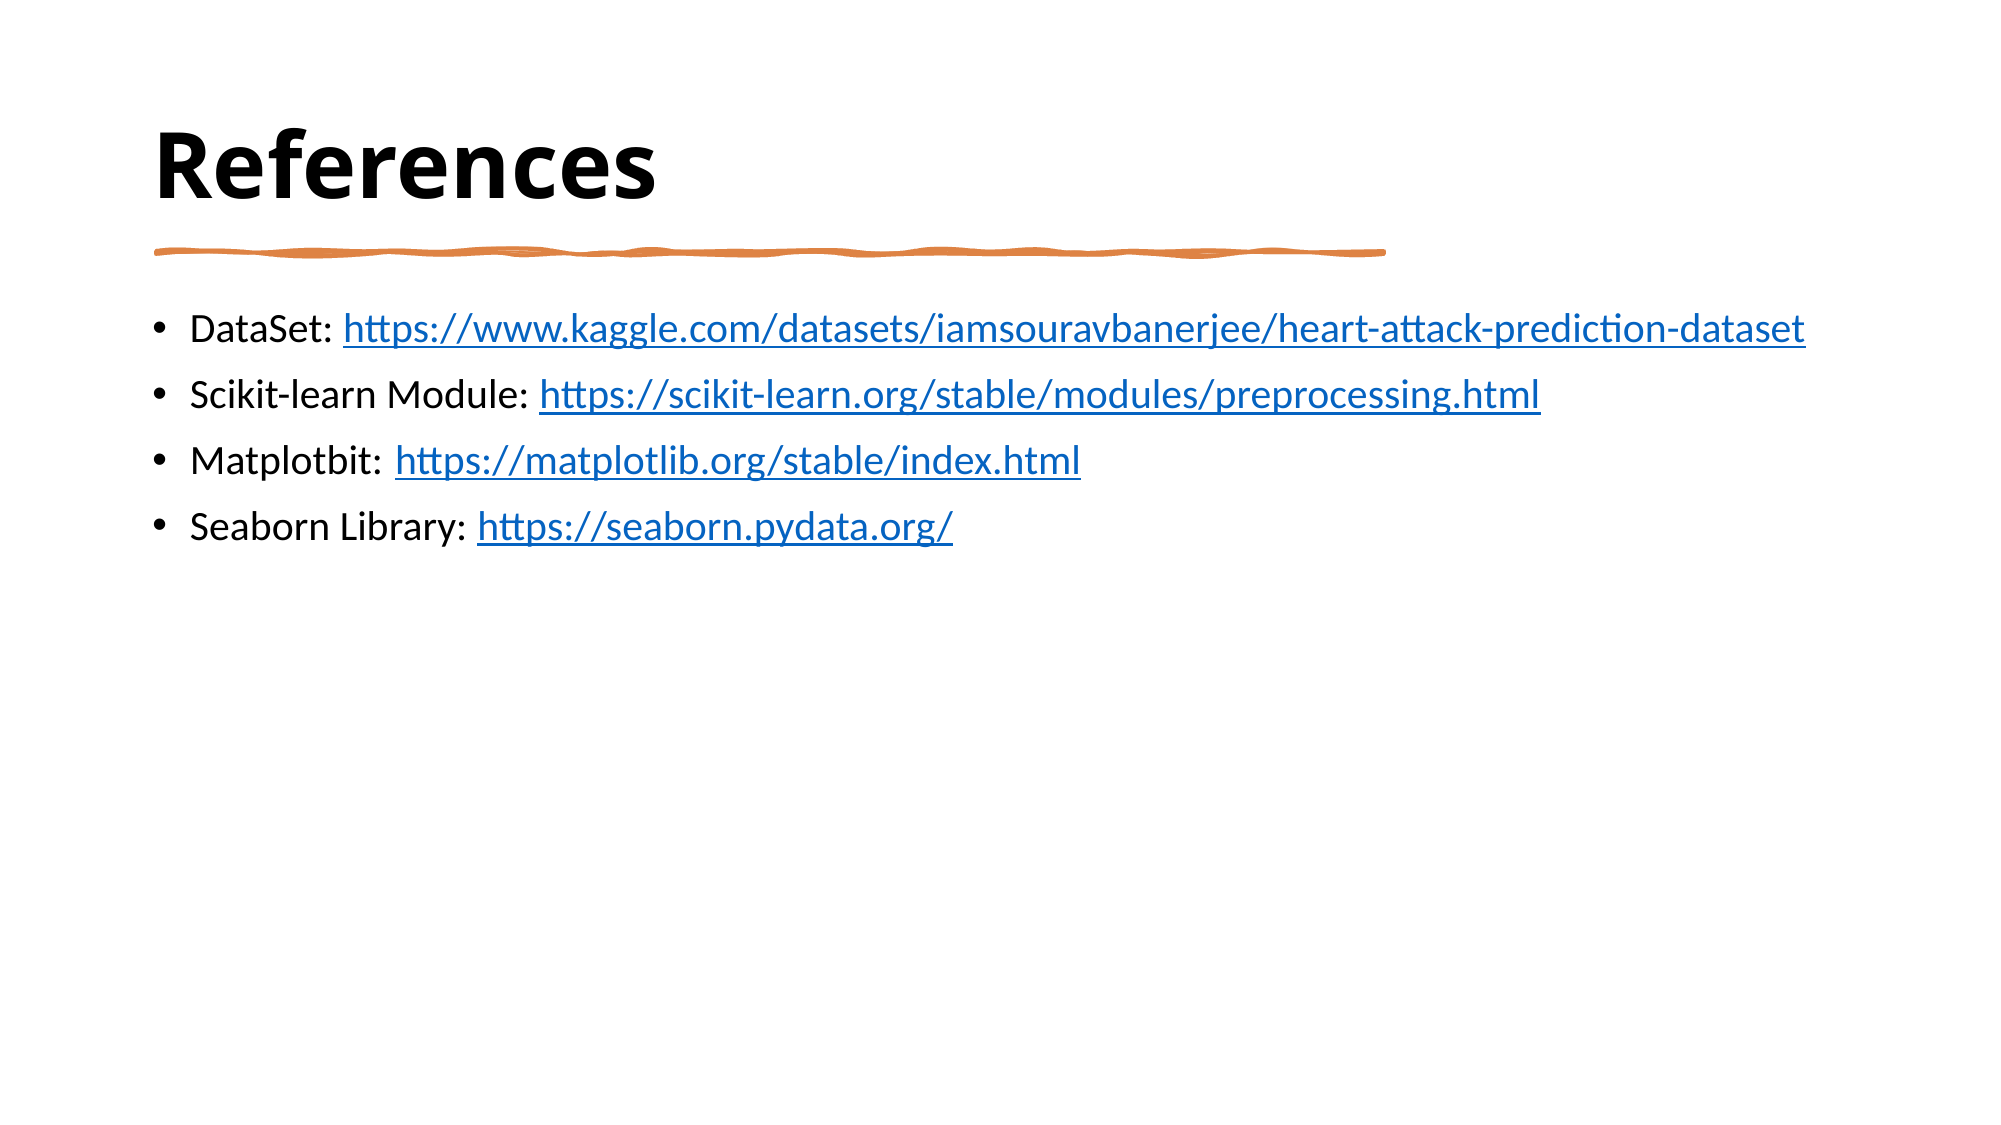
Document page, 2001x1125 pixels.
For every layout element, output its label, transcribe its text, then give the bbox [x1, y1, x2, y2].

list DataSet: https://www.kaggle.com/datasets/iamsouravbanerjee/heart-attack-prediction-dataset Scikit-learn Module: https://scikit-learn.org/stable/modules/preprocessing.html Matplotbit: https://matplotlib.org/stable/index.html Seaborn Library: https://seaborn.pydata.org/ [137, 299, 1863, 1014]
title References [137, 59, 1863, 278]
picture [137, 212, 1413, 275]
